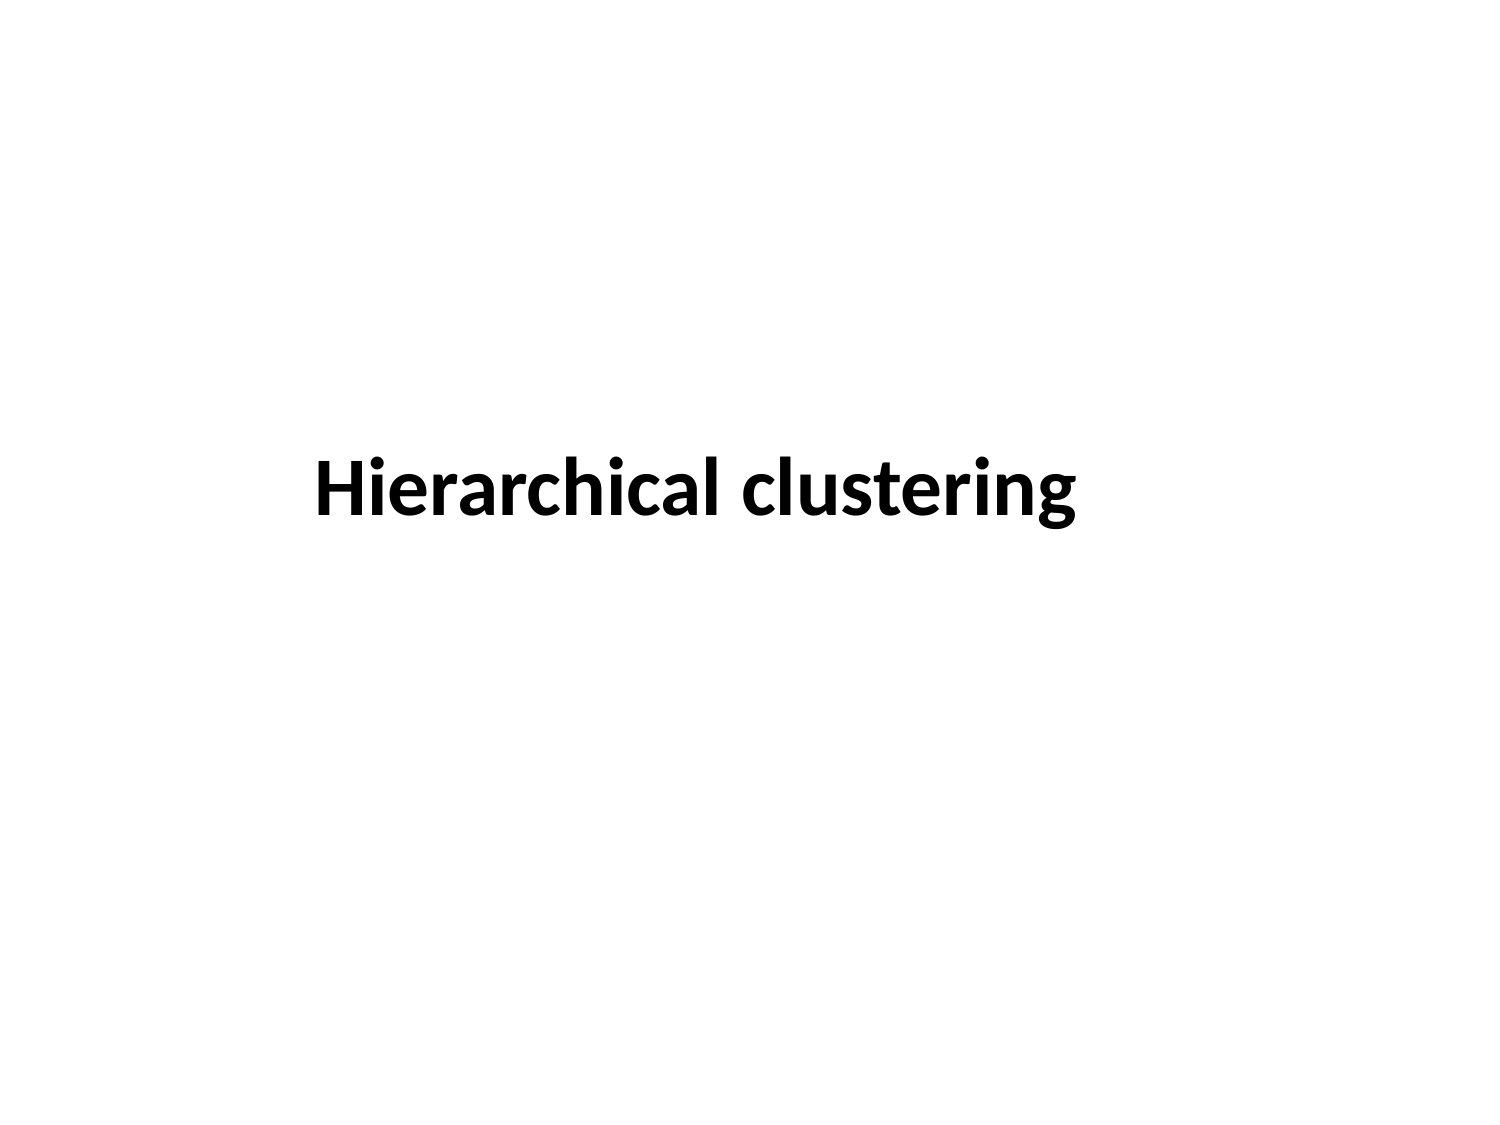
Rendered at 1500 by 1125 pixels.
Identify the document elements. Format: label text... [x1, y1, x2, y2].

text_box Hierarchical clustering [300, 425, 1163, 540]
